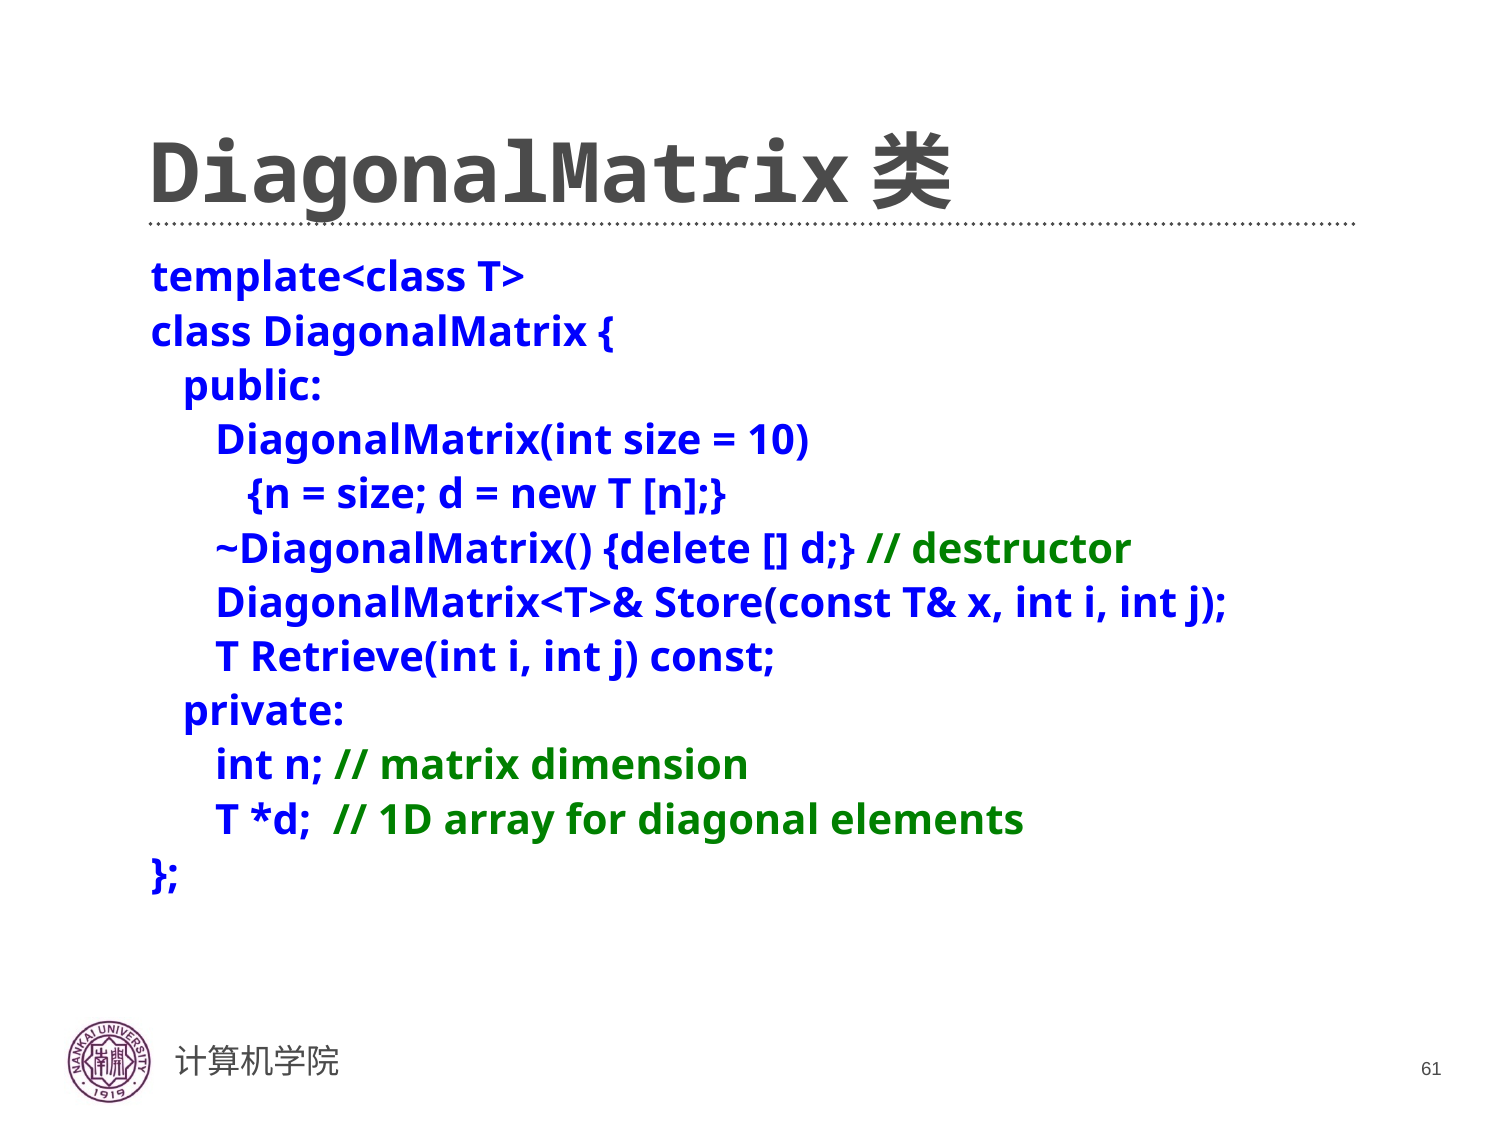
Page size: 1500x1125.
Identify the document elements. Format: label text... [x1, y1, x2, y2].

list template<class T> class DiagonalMatrix { public: DiagonalMatrix(int size = 10) {n = size; d = new T [n];} ~DiagonalMatrix() {delete [] d;} // destructor DiagonalMatrix<T>& Store(const T& x, int i, int j); T Retrieve(int i, int j) const; private: int n; // matrix dimension T *d; // 1D array for diagonal elements }; [150, 250, 1360, 1001]
picture [64, 1017, 154, 1106]
slide_number 61 [1308, 1048, 1458, 1093]
title DiagonalMatrix类 [150, 82, 1360, 221]
